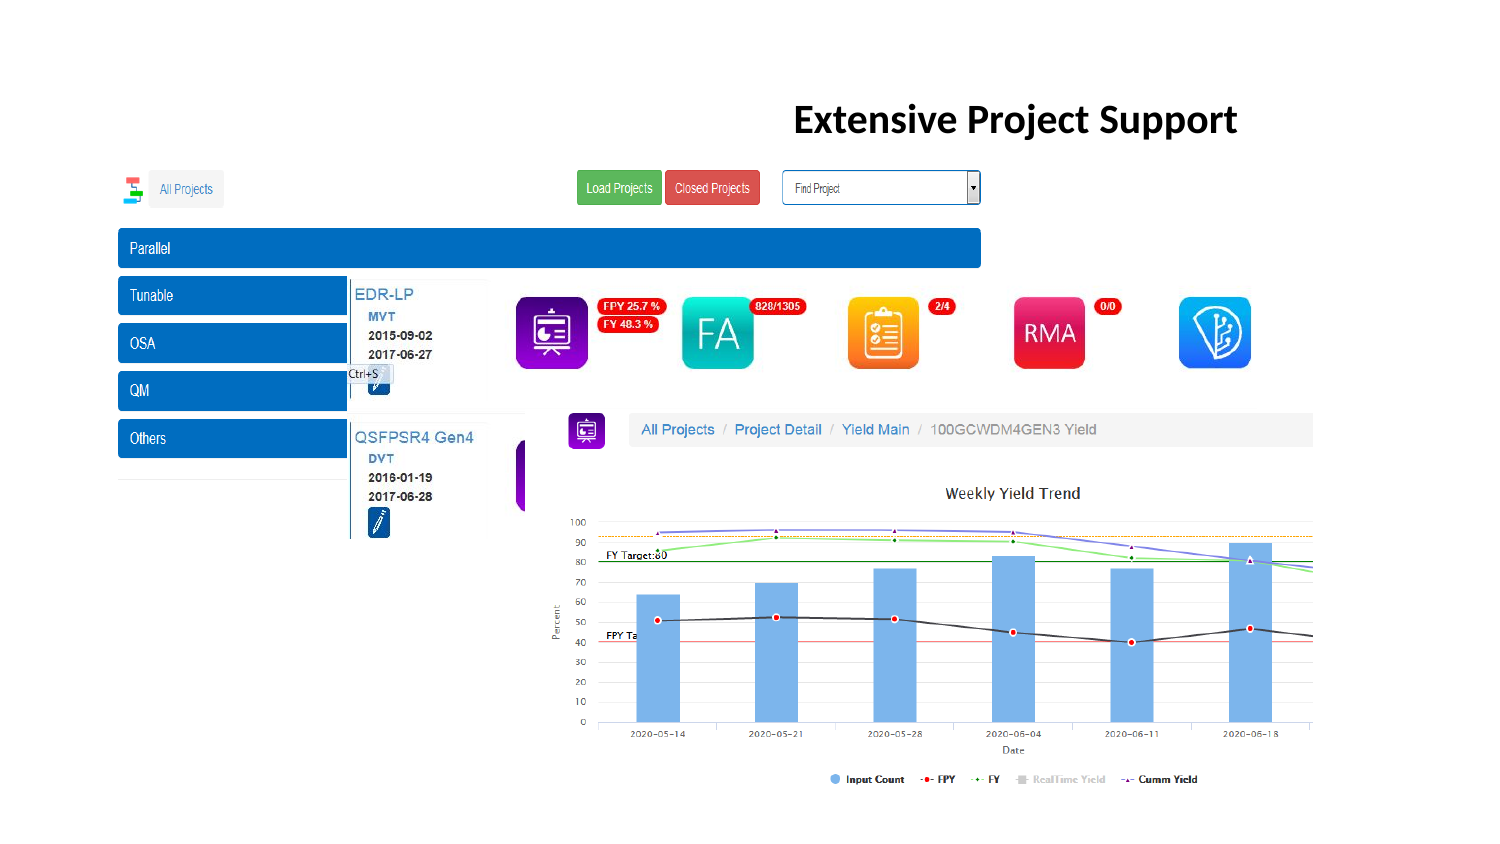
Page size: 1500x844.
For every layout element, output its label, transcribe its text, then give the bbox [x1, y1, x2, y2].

picture [99, 134, 1313, 798]
list Extensive Project Support [778, 84, 1257, 153]
